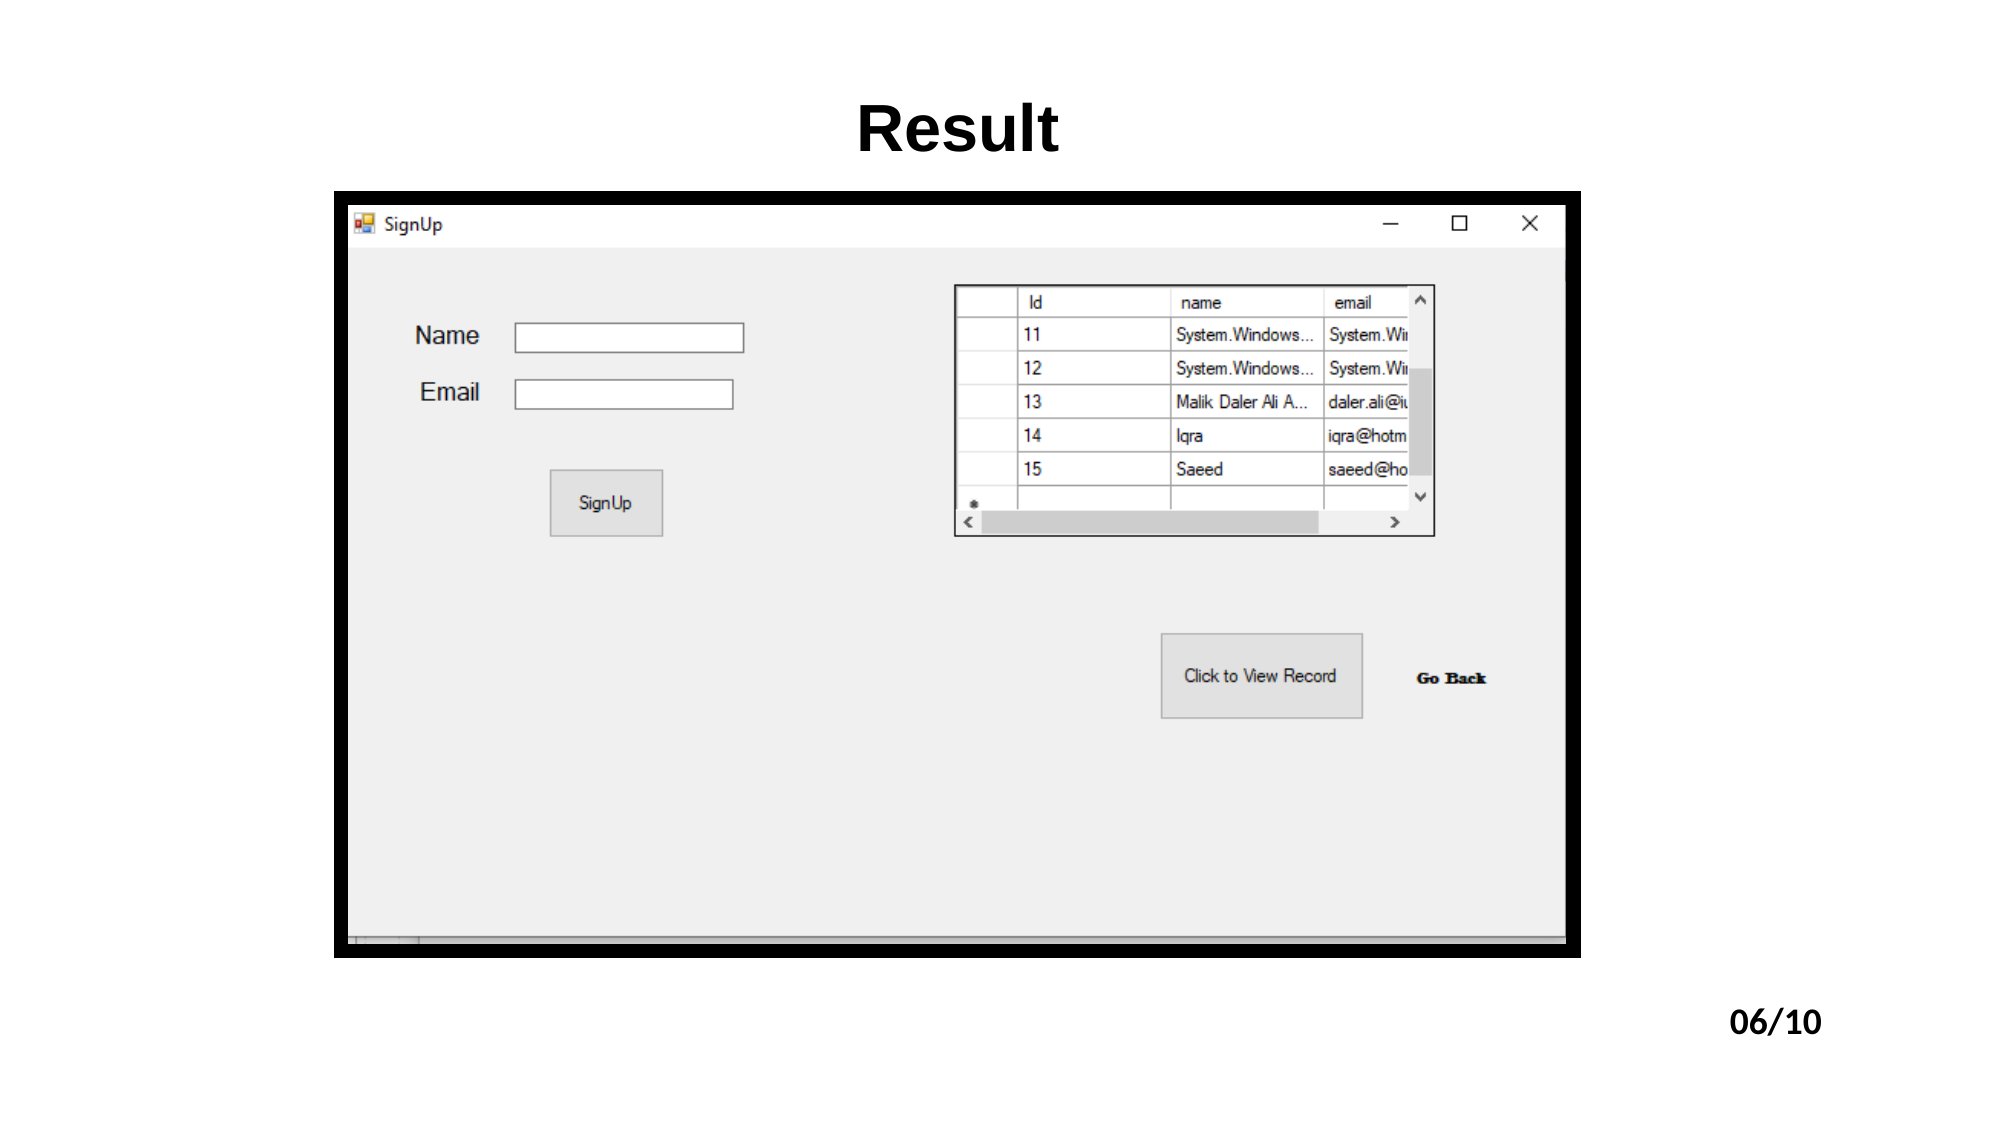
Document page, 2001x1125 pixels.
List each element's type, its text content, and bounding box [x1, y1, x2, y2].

text_box Result [306, 69, 1610, 191]
text_box 06/10 [1615, 989, 1937, 1050]
picture [348, 205, 1567, 944]
